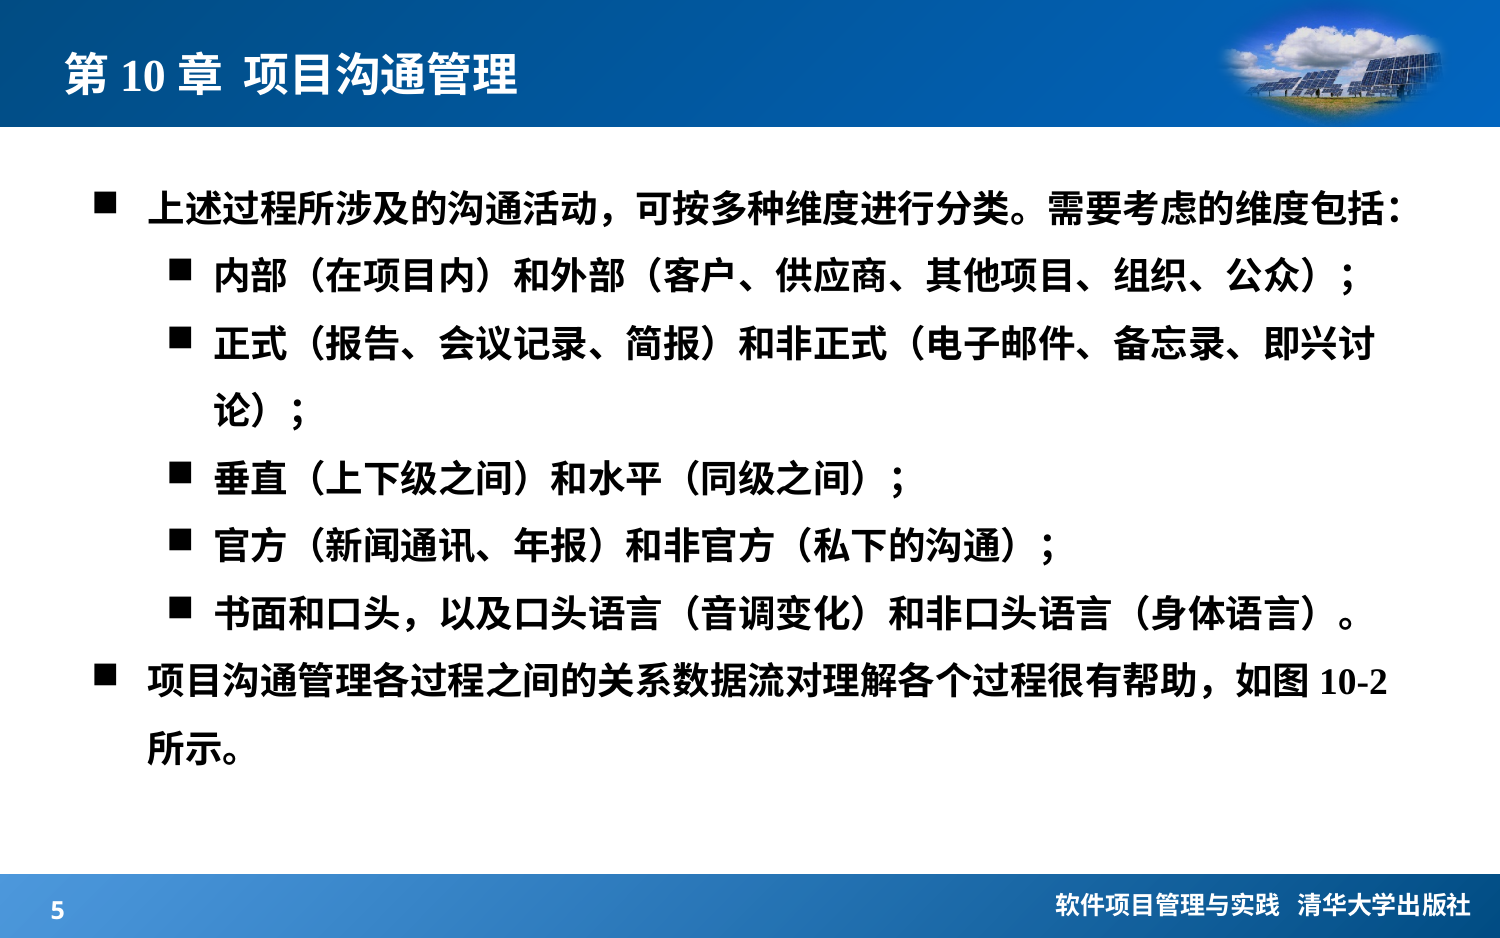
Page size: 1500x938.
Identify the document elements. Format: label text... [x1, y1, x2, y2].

title 第10章 项目沟通管理 [48, 19, 1005, 127]
text_box 上述过程所涉及的沟通活动，可按多种维度进行分类。需要考虑的维度包括： 内部（在项目内）和外部（客户、供应商、其他项目、组织、公众）； 正式（报告、会议记录、简报）和非正式（电子邮件、备忘录、即兴讨论）； 垂直（上下级之间）和水平（同级之间）； 官方（新闻通讯、年报）和非官方（私下的沟通）； 书面和口头，以及口头语言（音调变化）和非口头语言（身体语言）。 项目沟通管理各过程之间的关系数据流对理解各个过程很有帮助，如图10-2所示。 [76, 154, 1424, 741]
picture [1233, 6, 1433, 113]
